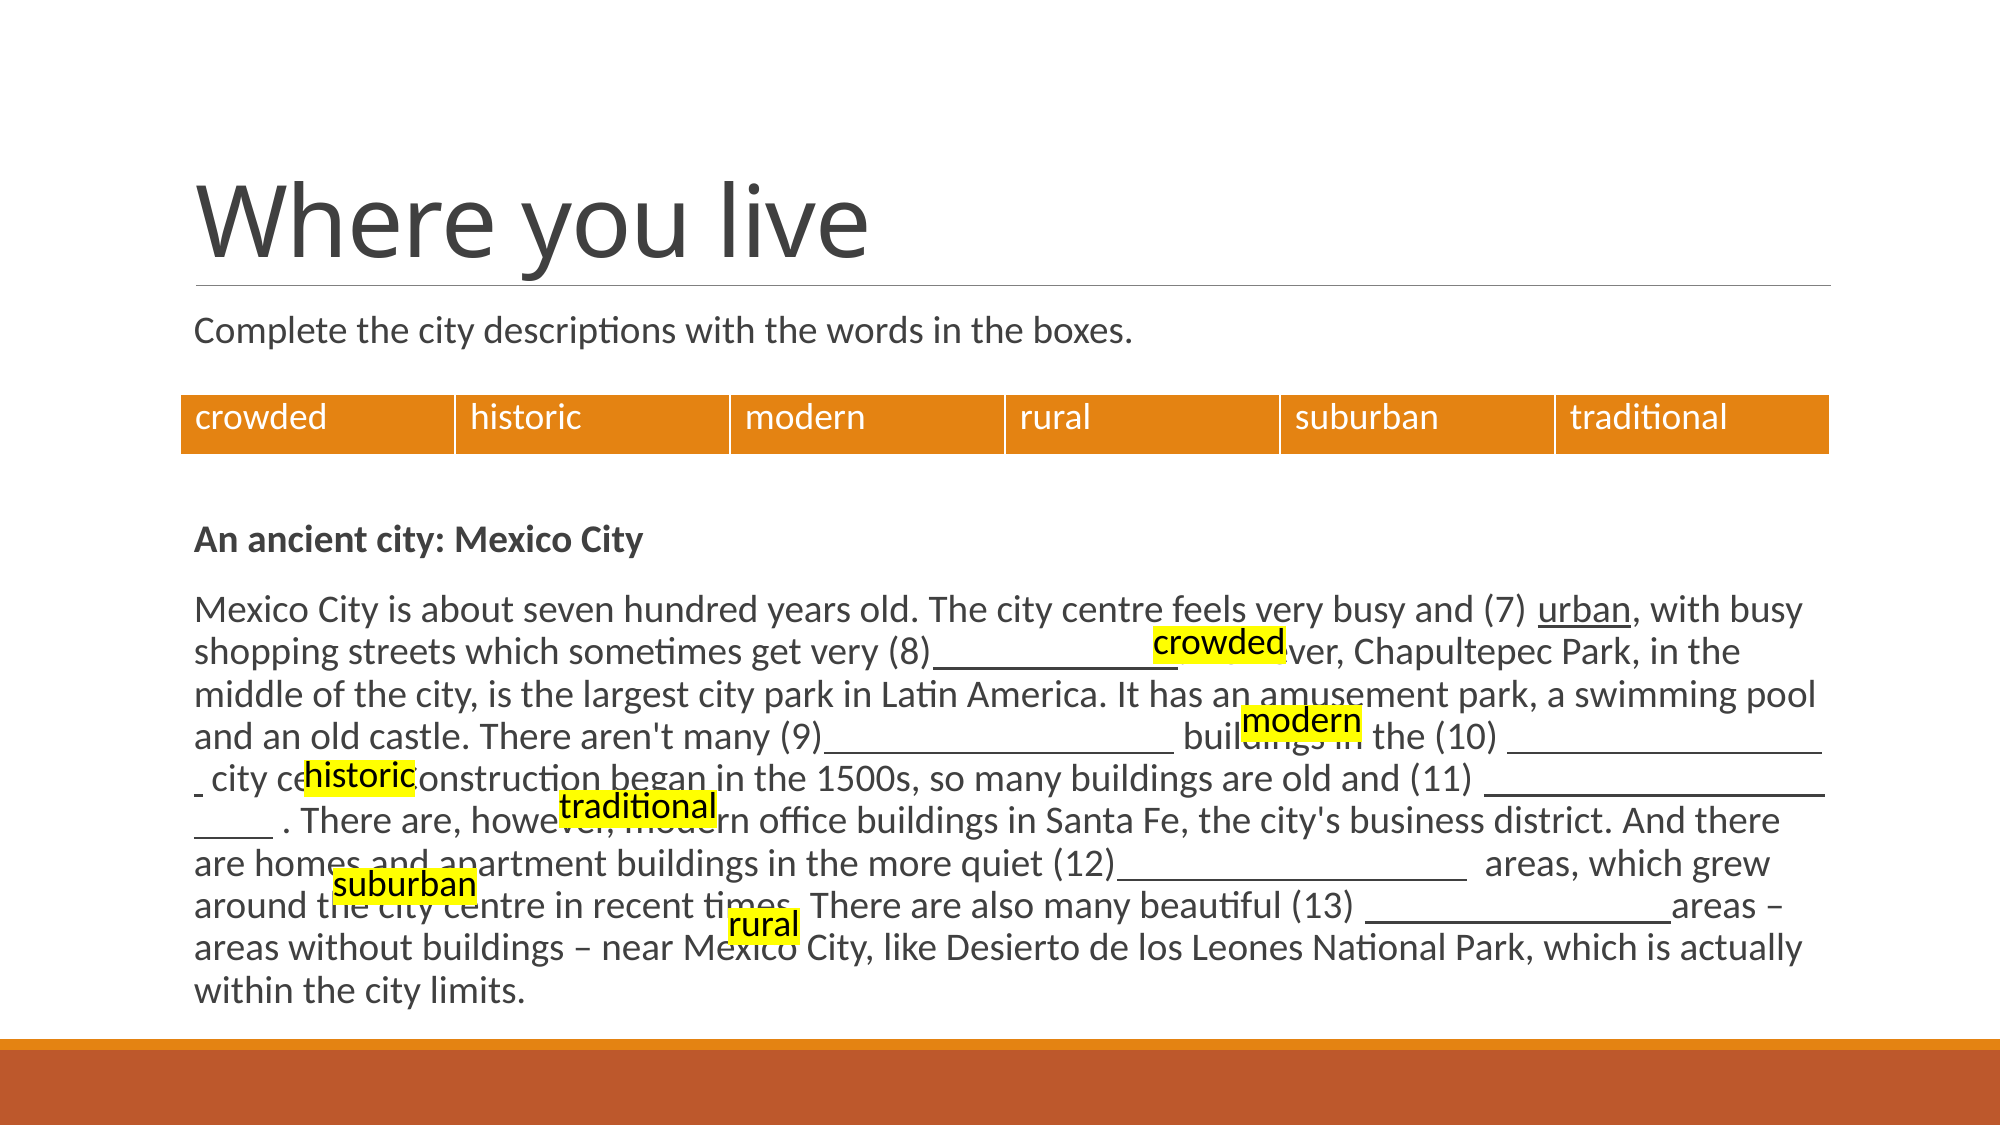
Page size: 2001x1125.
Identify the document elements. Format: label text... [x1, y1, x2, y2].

table_header crowded [181, 395, 454, 454]
text_box modern [1226, 687, 1378, 748]
text_box suburban [318, 851, 493, 911]
title Where you live [180, 47, 1830, 285]
table_header rural [1006, 395, 1279, 454]
list Complete the city descriptions with the words in the boxes. An ancient city: Mexico City Mexico City is about seven hundred years old. The city centre feels very busy and (7) urban, with busy shopping streets which sometimes get very (8) . However, Chapultepec Park, in the middle of the city, is the largest city park in Latin America. It has an amusement park, a swimming pool and an old castle. There aren't many (9) buildings in the (10) city centre. Construction began in the 1500s, so many buildings are old and (11) . There are, however, modern office buildings in Santa Fe, the city's business district. And there are homes and apartment buildings in the more quiet (12) areas, which grew around the city centre in recent times. There are also many beautiful (13) areas – areas without buildings – near Mexico City, like Desierto de los Leones National Park, which is actually within the city limits. [180, 302, 1830, 393]
list Complete the city descriptions with the words in the boxes. An ancient city: Mexico City Mexico City is about seven hundred years old. The city centre feels very busy and (7) urban, with busy shopping streets which sometimes get very (8) . However, Chapultepec Park, in the middle of the city, is the largest city park in Latin America. It has an amusement park, a swimming pool and an old castle. There aren't many (9) buildings in the (10) city centre. Construction began in the 1500s, so many buildings are old and (11) . There are, however, modern office buildings in Santa Fe, the city's business district. And there are homes and apartment buildings in the more quiet (12) areas, which grew around the city centre in recent times. There are also many beautiful (13) areas – areas without buildings – near Mexico City, like Desierto de los Leones National Park, which is actually within the city limits. [180, 456, 1830, 1020]
table_header historic [456, 395, 729, 454]
text_box crowded [1138, 609, 1301, 670]
table_header suburban [1281, 395, 1554, 454]
text_box traditional [544, 773, 733, 834]
table_header modern [731, 395, 1004, 454]
text_box historic [289, 743, 431, 803]
table_header traditional [1556, 395, 1829, 454]
text_box rural [713, 891, 815, 951]
